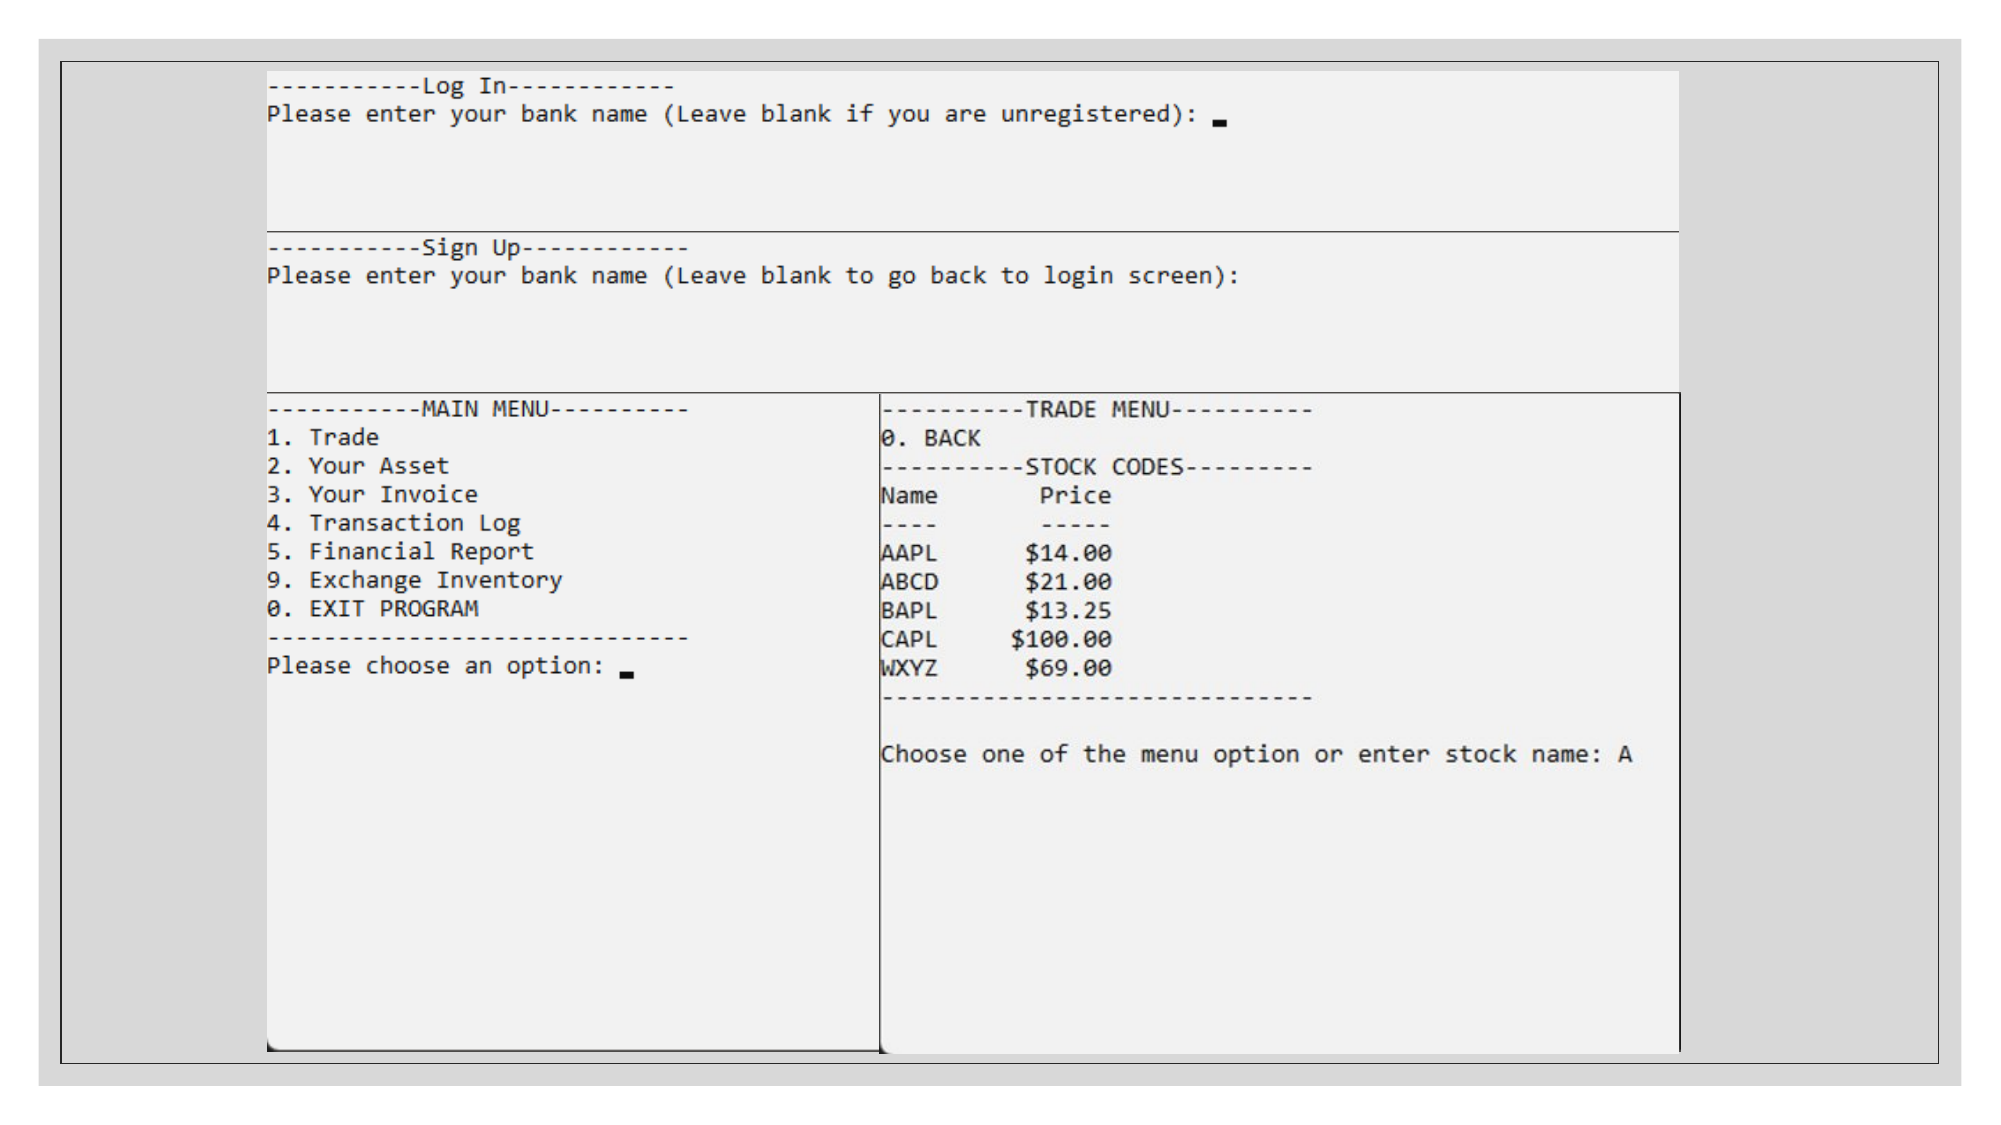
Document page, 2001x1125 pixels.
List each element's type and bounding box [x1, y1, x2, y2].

picture [267, 71, 1681, 1054]
